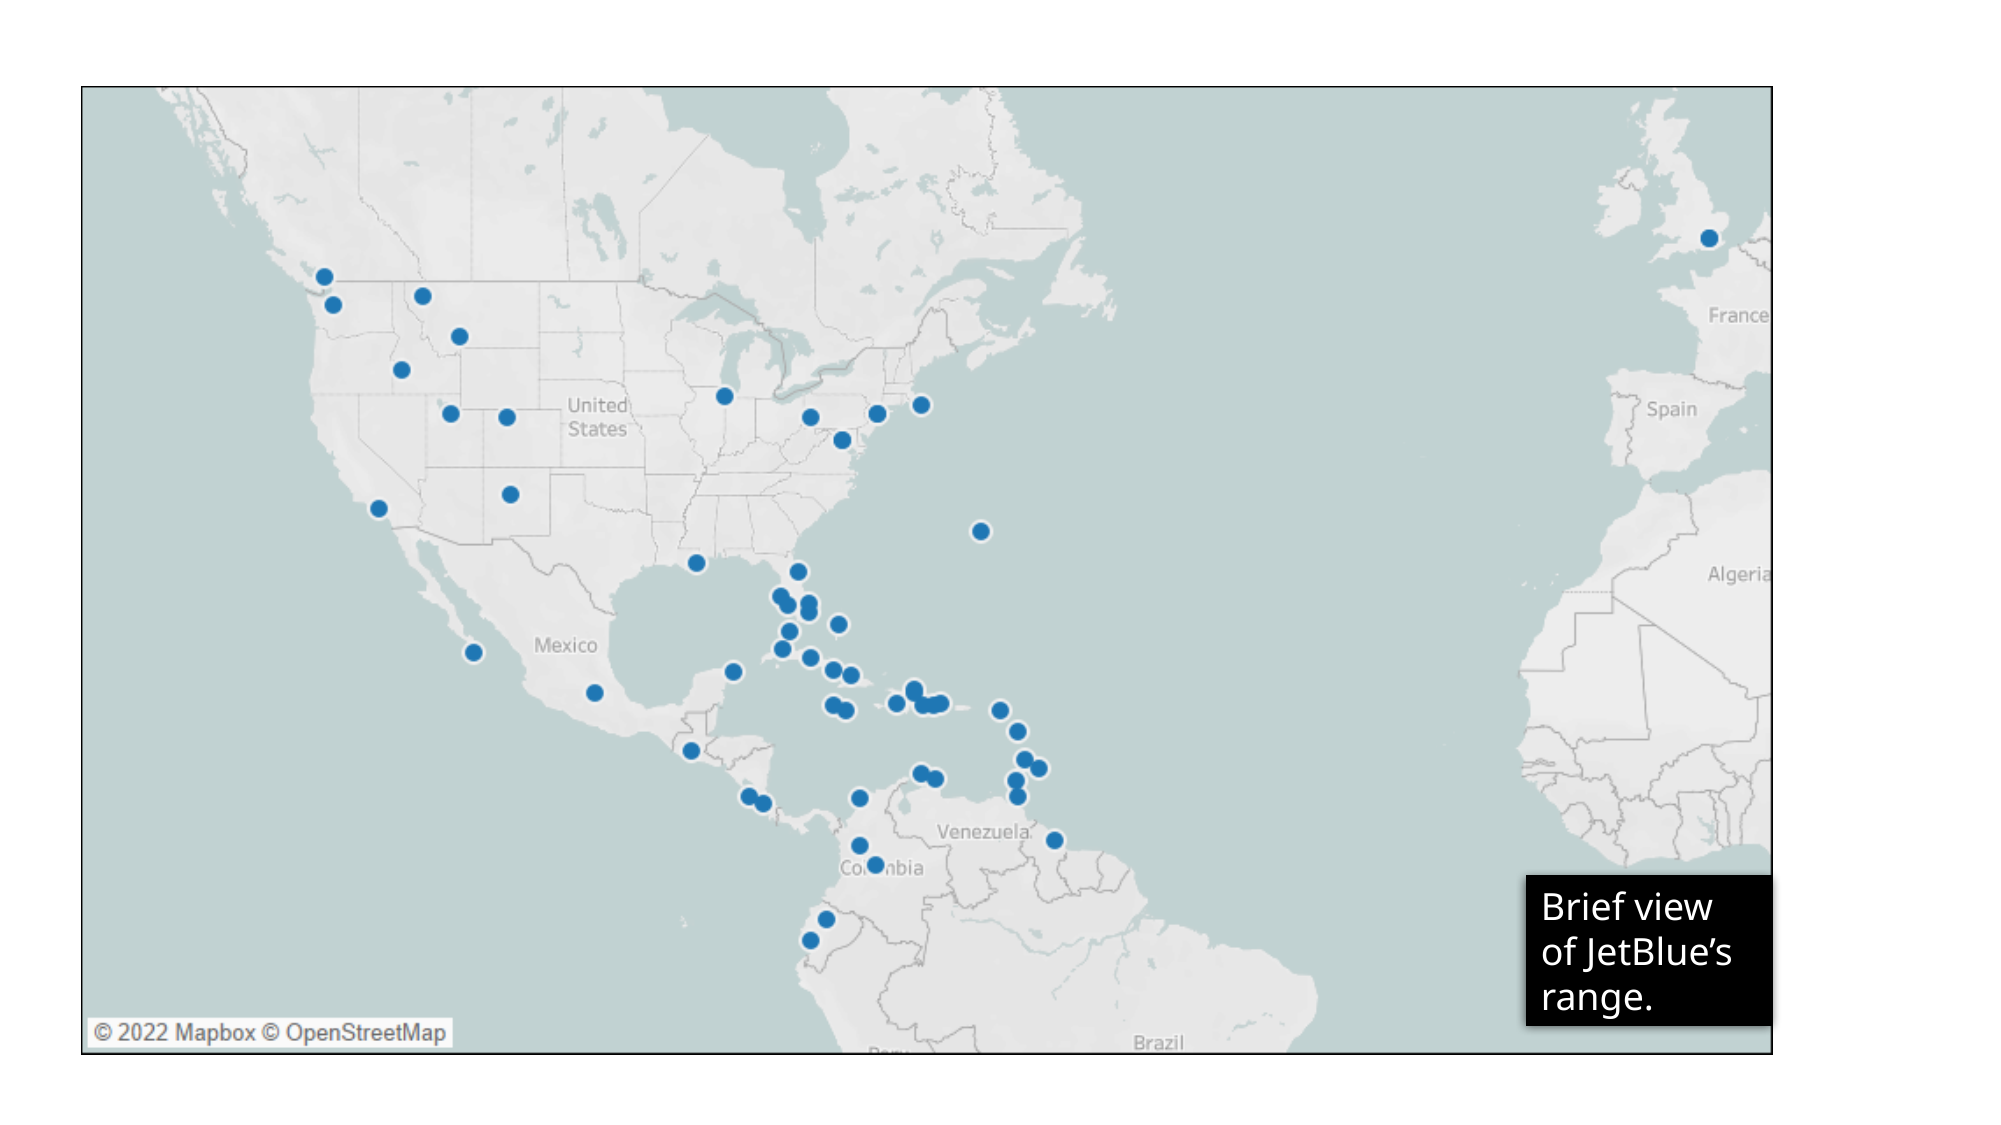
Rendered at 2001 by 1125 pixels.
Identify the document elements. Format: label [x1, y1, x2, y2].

list [81, 86, 1773, 1055]
text_box [0, 0, 2000, 1125]
